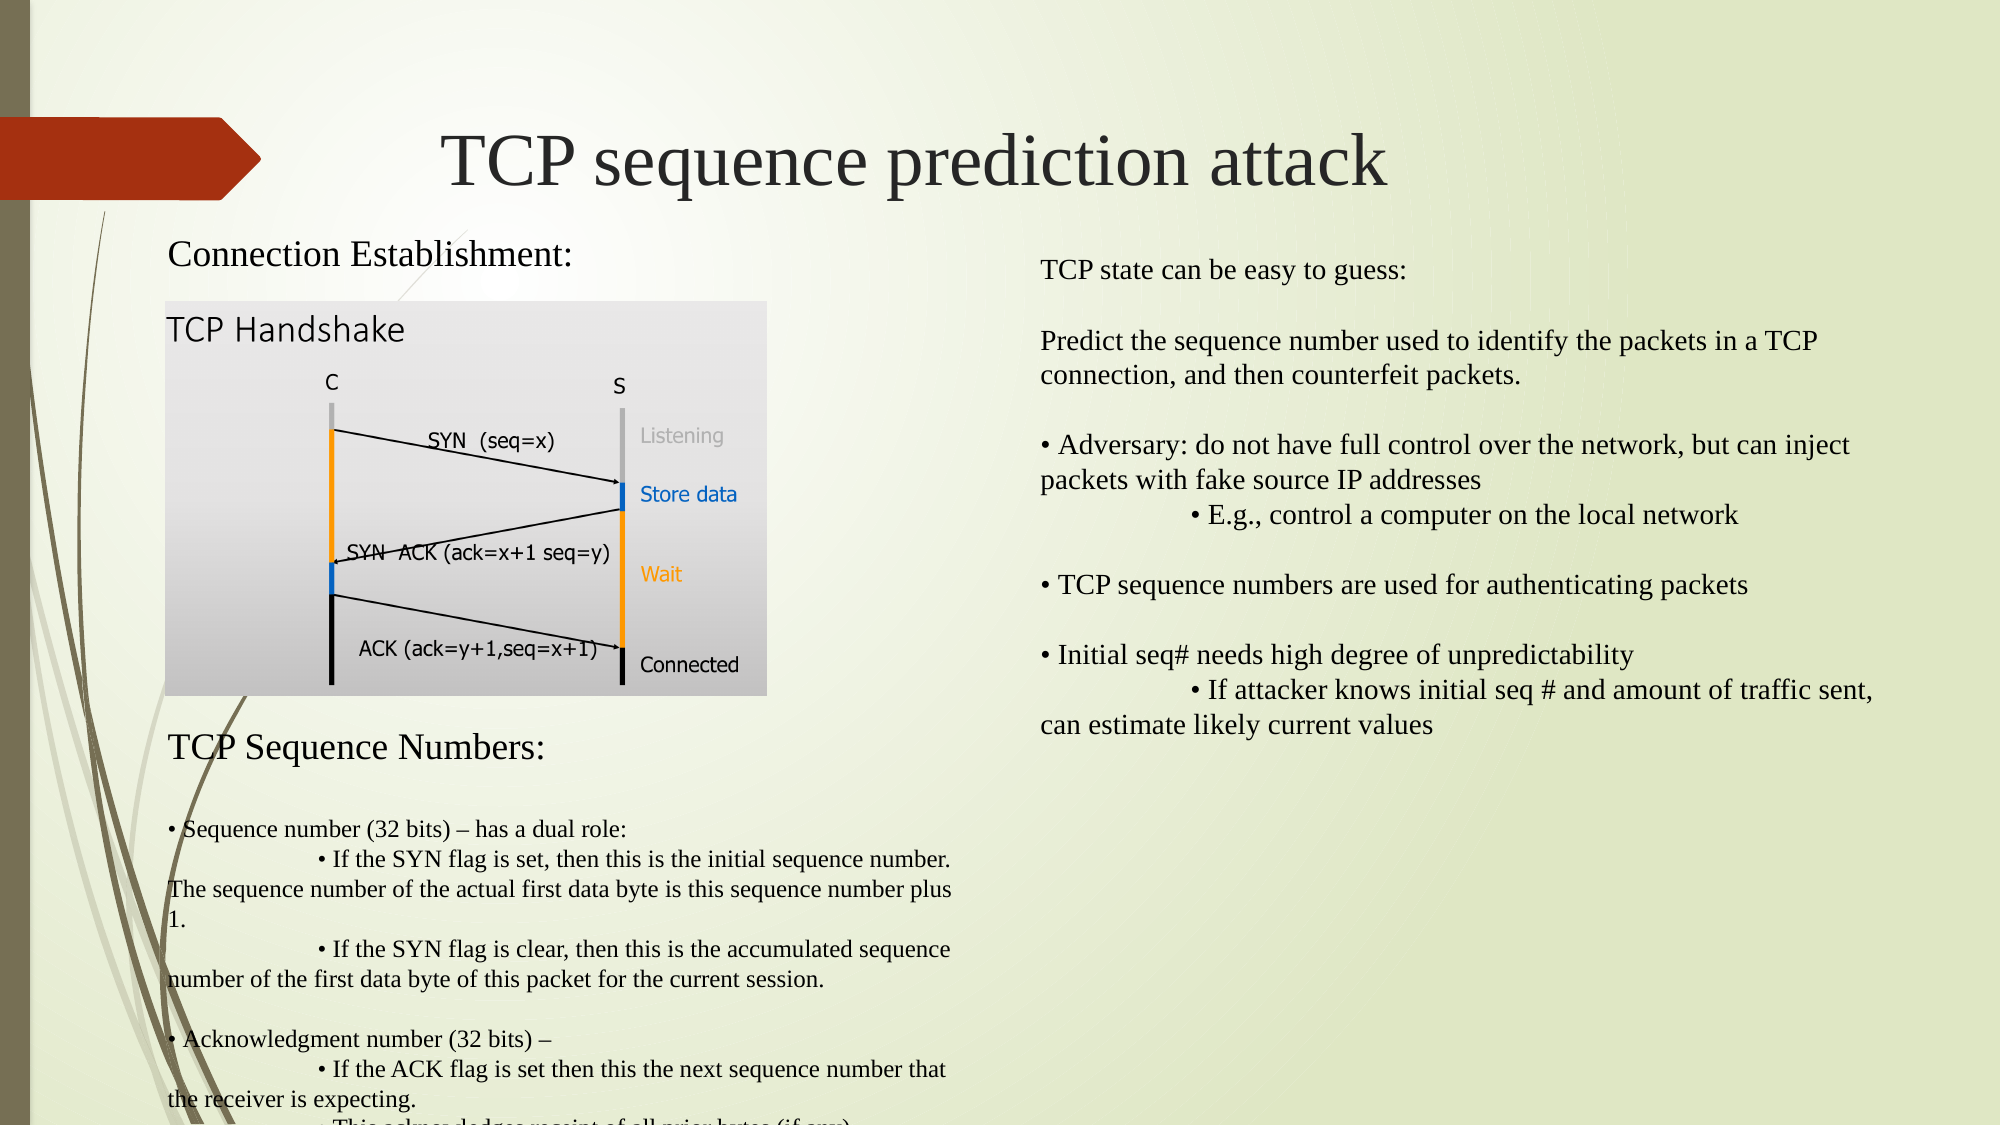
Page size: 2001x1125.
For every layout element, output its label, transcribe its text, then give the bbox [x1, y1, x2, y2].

picture [165, 301, 767, 696]
text_box TCP Sequence Numbers: • Sequence number (32 bits) – has a dual role: • If the SYN flag is set, then this is the initial sequence number. The sequence number of the actual first data byte is this sequence number plus 1. • If the SYN flag is clear, then this is the accumulated sequence number of the first data byte of this packet for the current session. • Acknowledgment number (32 bits) – • If the ACK flag is set then this the next sequence number that the receiver is expecting. • This acknowledges receipt of all prior bytes (if any). [152, 715, 972, 1125]
text_box Connection Establishment: [152, 221, 425, 281]
title TCP sequence prediction attack [425, 102, 1888, 313]
text_box TCP state can be easy to guess: Predict the sequence number used to identify the packets in a TCP connection, and then counterfeit packets. • Adversary: do not have full control over the network, but can inject packets with fake source IP addresses • E.g., control a computer on the local network • TCP sequence numbers are used for authenticating packets • Initial seq# needs high degree of unpredictability • If attacker knows initial seq # and amount of traffic sent, can estimate likely current values [1025, 243, 1926, 748]
